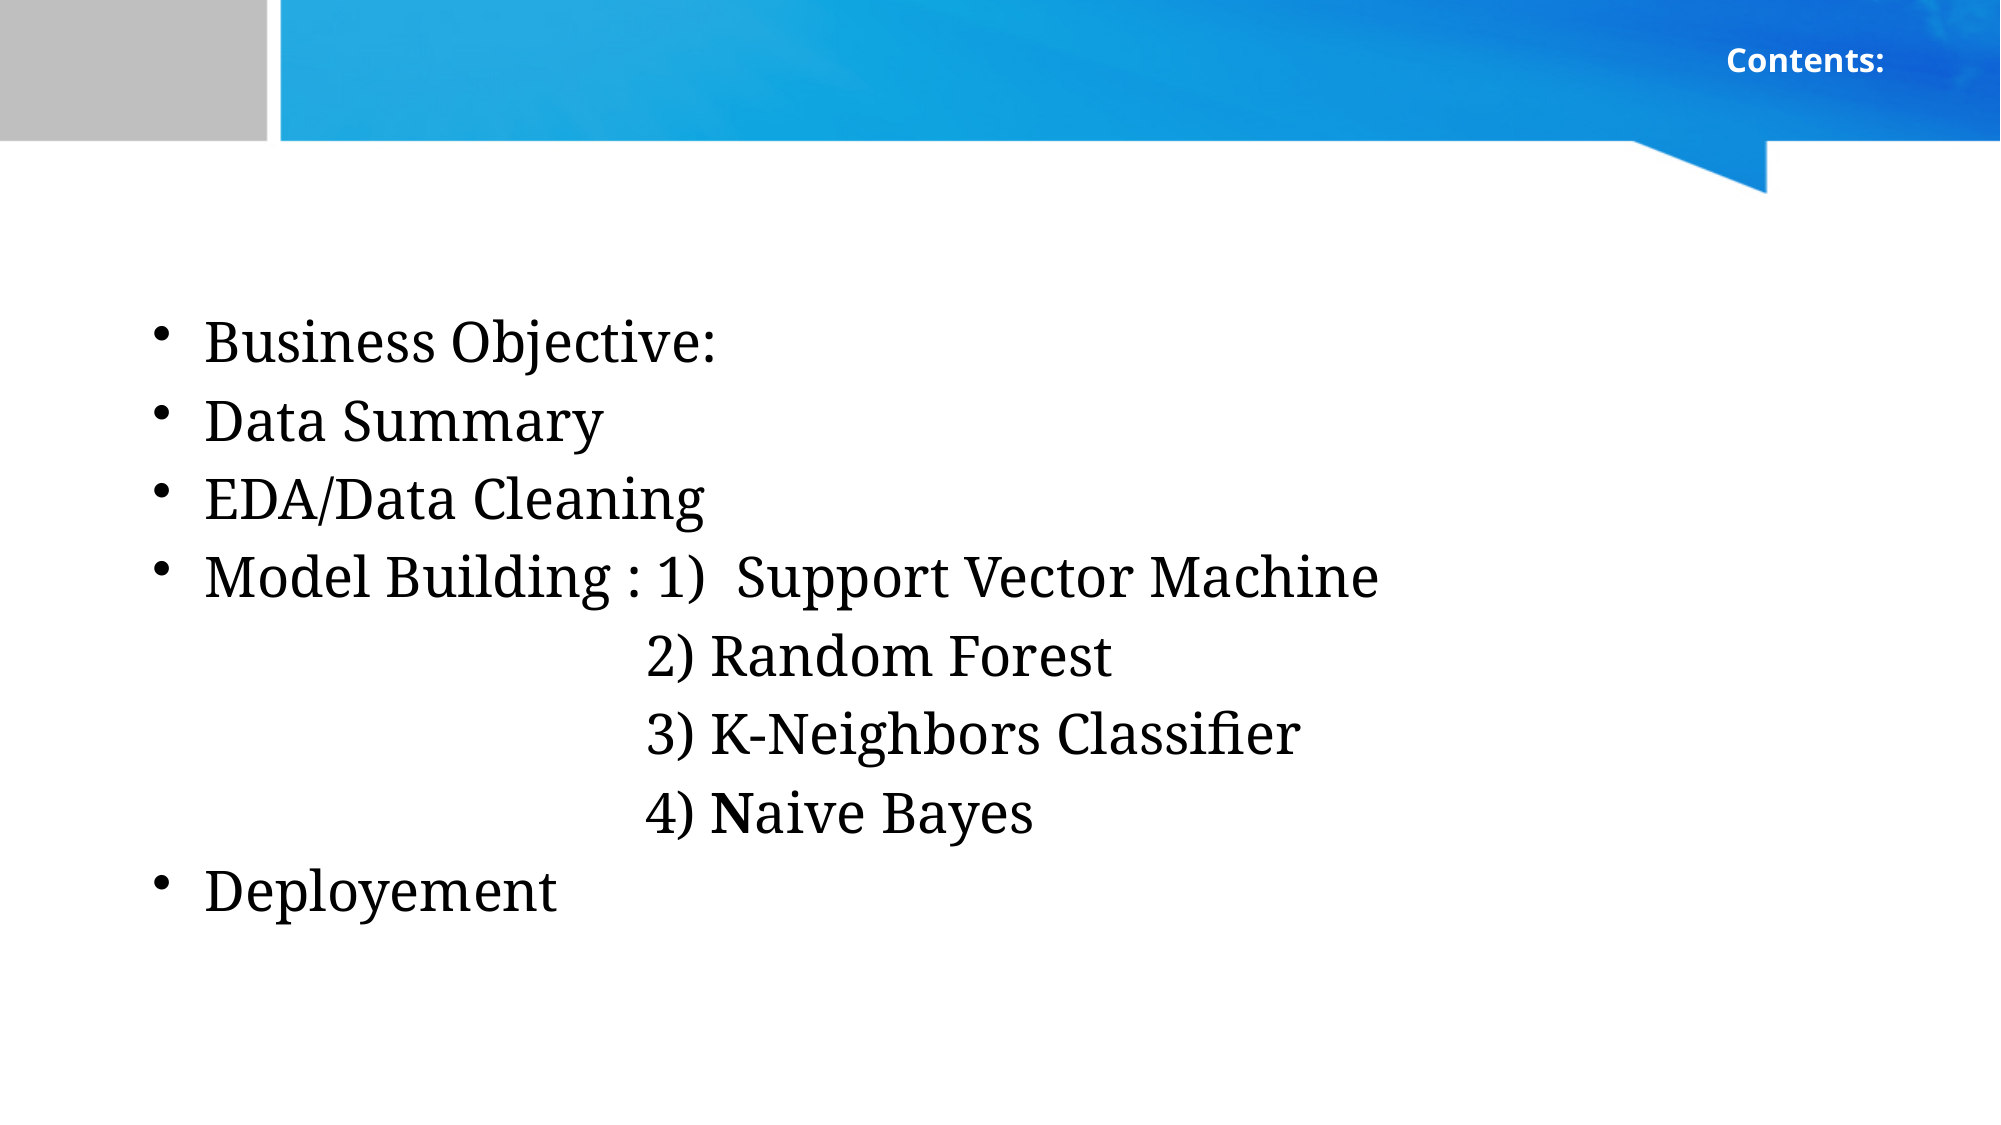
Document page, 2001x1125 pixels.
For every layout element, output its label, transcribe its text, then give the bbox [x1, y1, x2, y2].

picture [0, 0, 2000, 1125]
title Contents: [99, 30, 1901, 127]
list Business Objective: Data Summary EDA/Data Cleaning Model Building : 1) Support Vector Machine 2) Random Forest 3) K-Neighbors Classifier 4) Naive Bayes Deployement [137, 299, 1841, 1014]
